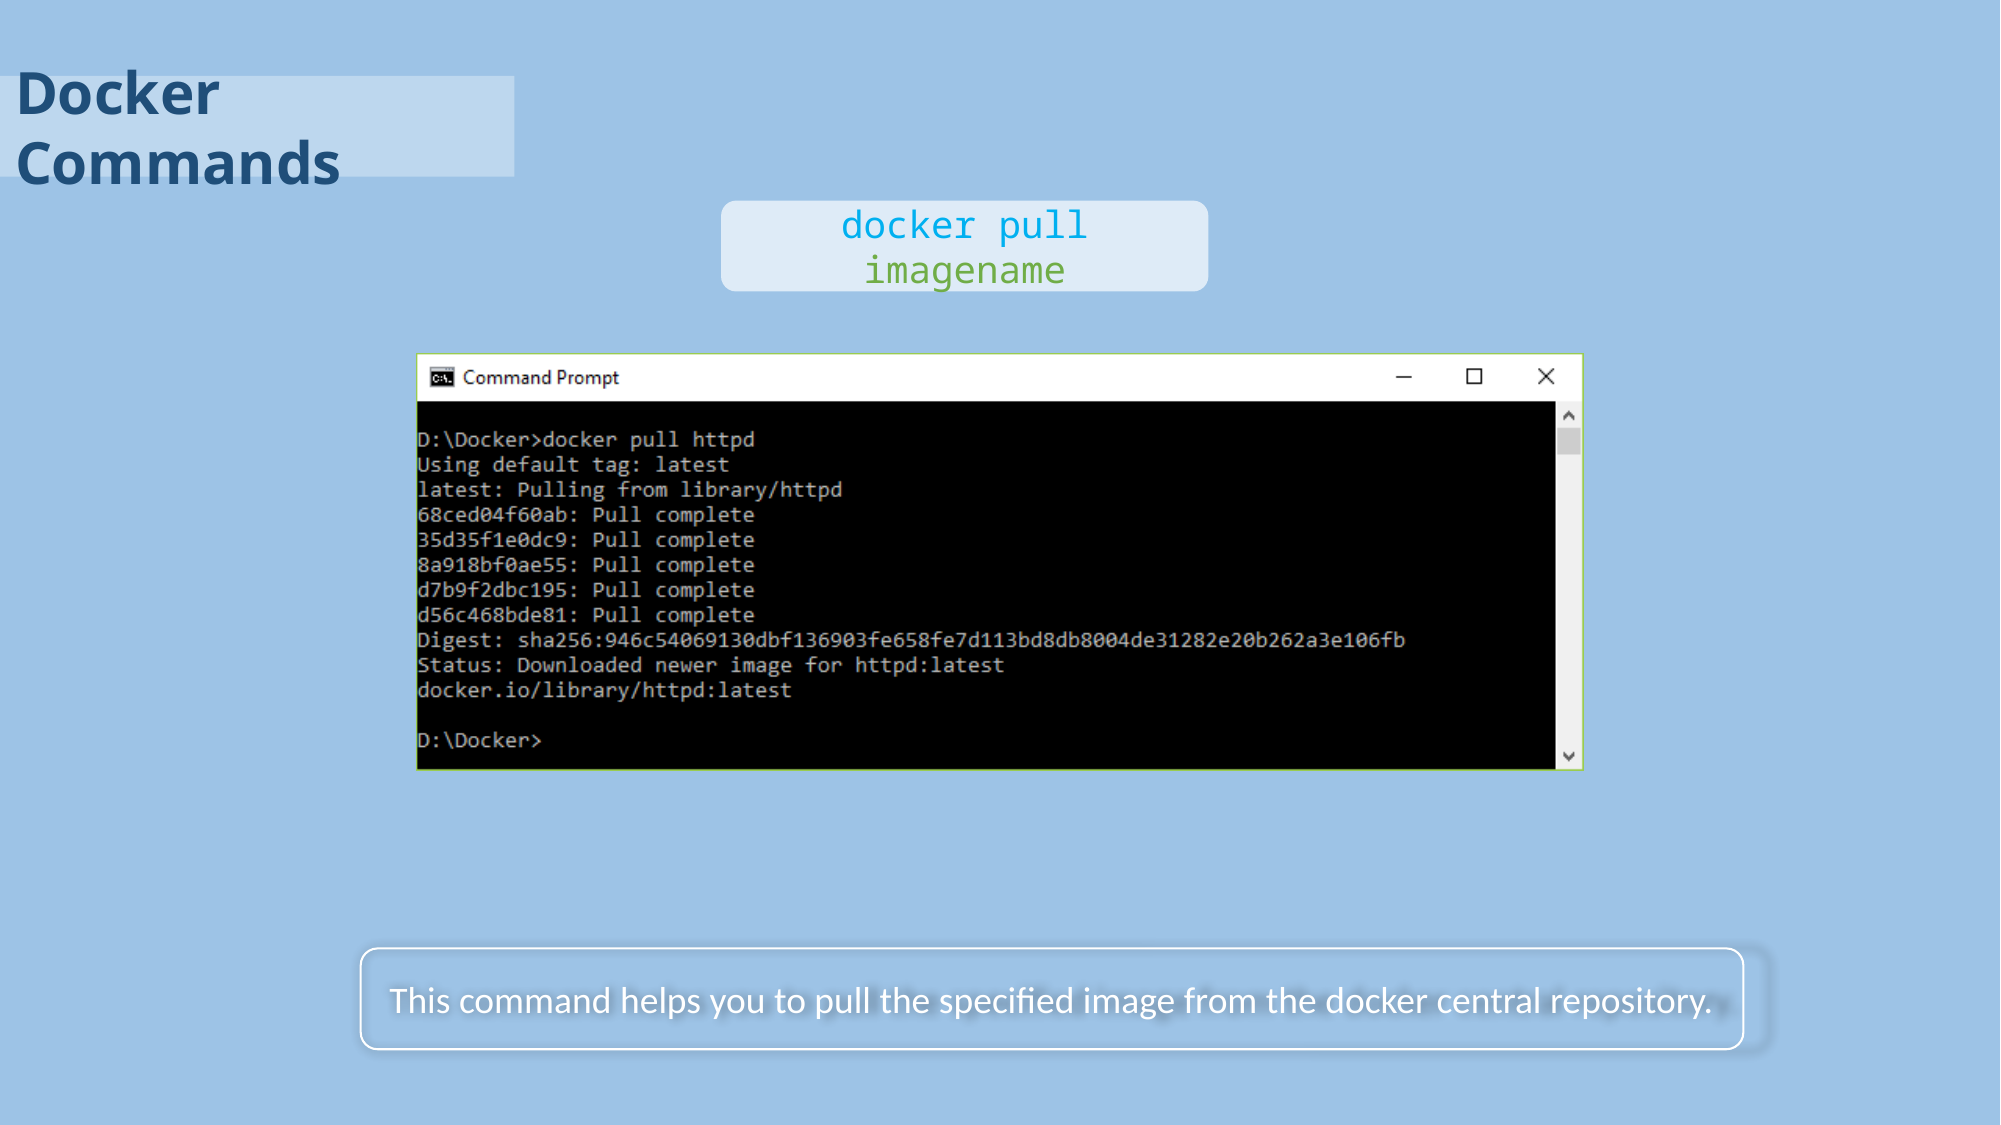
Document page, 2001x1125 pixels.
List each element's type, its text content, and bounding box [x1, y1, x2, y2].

text_box This command helps you to pull the specified image from the docker central repository. [359, 947, 1745, 1051]
text_box docker pull imagename [719, 199, 1210, 293]
text_box Docker Commands [0, 75, 516, 178]
picture [416, 353, 1584, 771]
